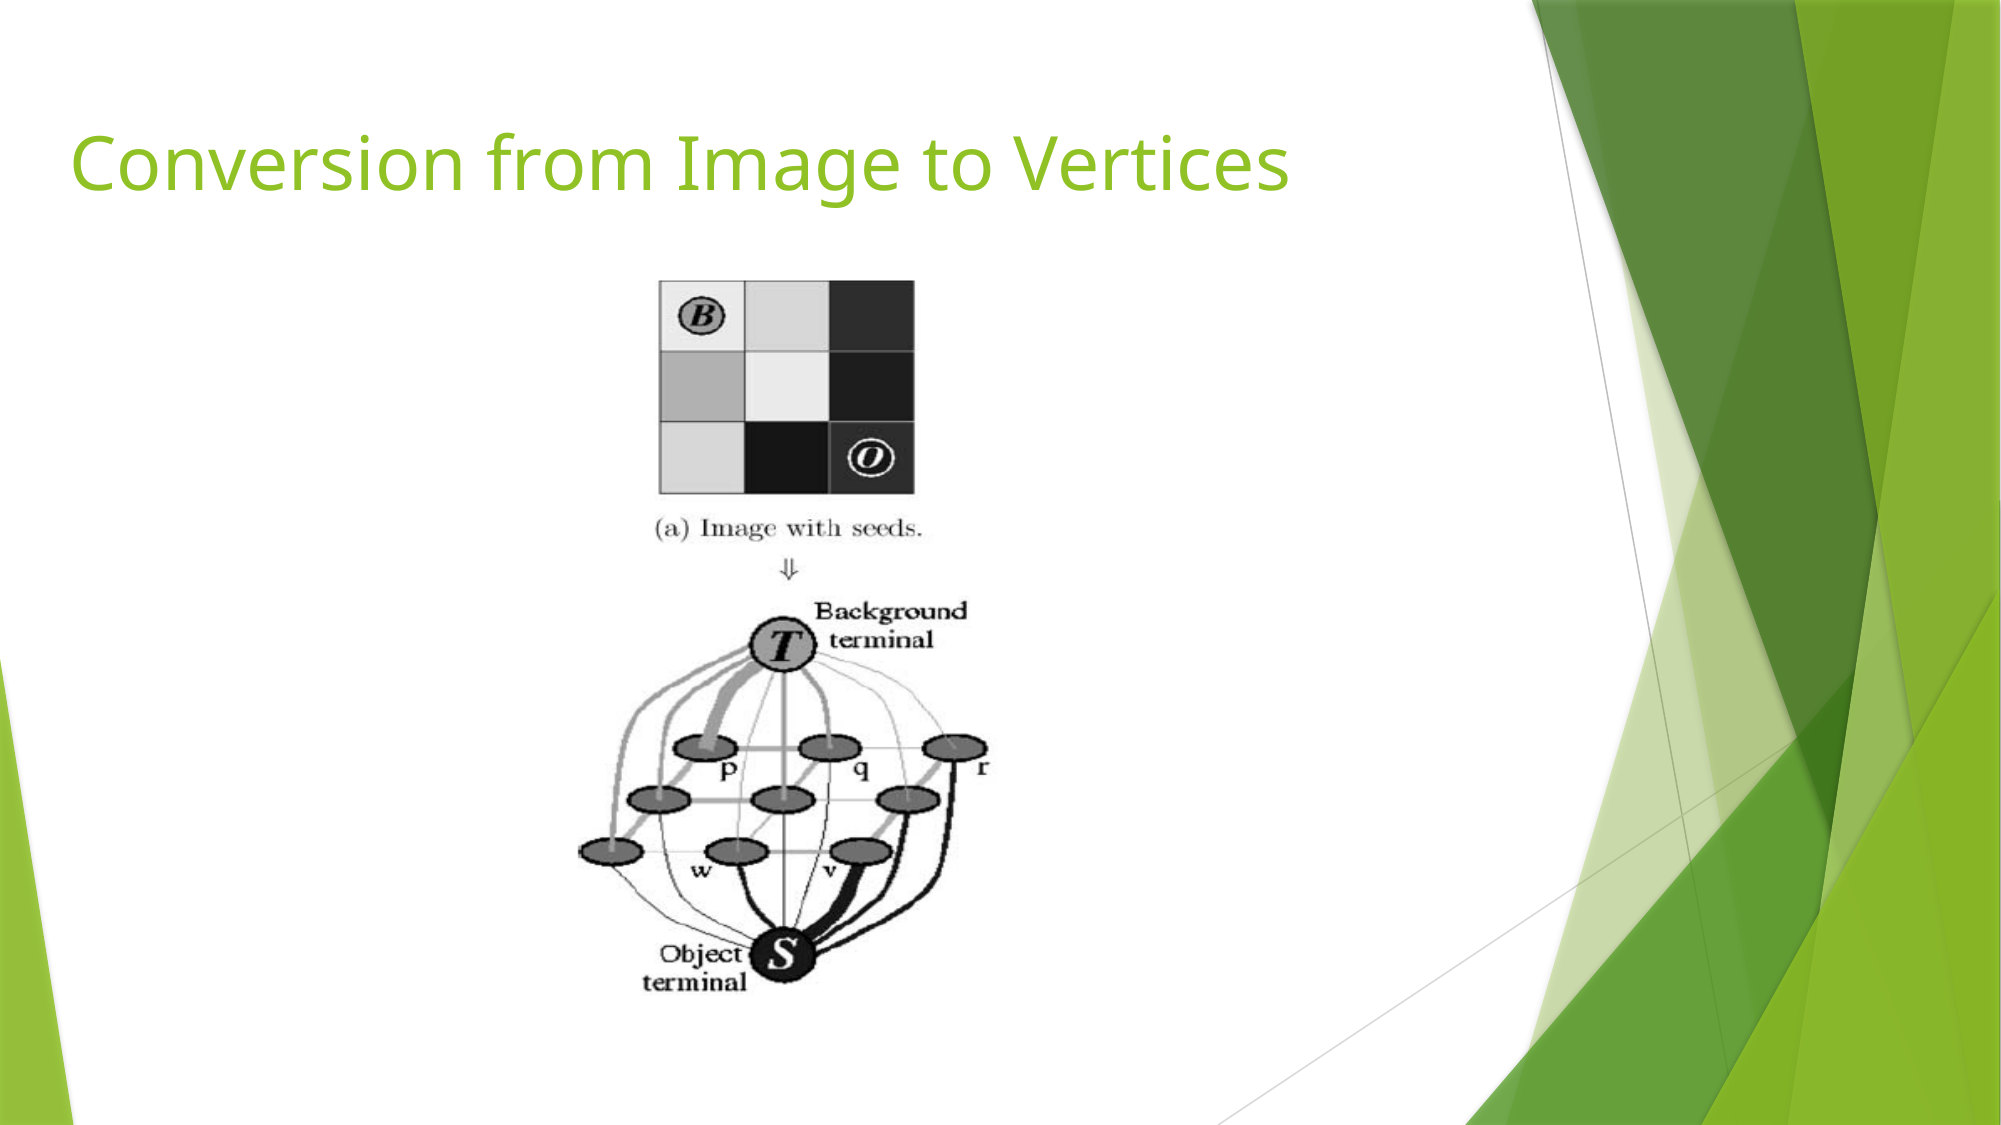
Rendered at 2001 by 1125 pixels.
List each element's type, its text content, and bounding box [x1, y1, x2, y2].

title Conversion from Image to Vertices [54, 108, 1465, 325]
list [560, 246, 1019, 1008]
